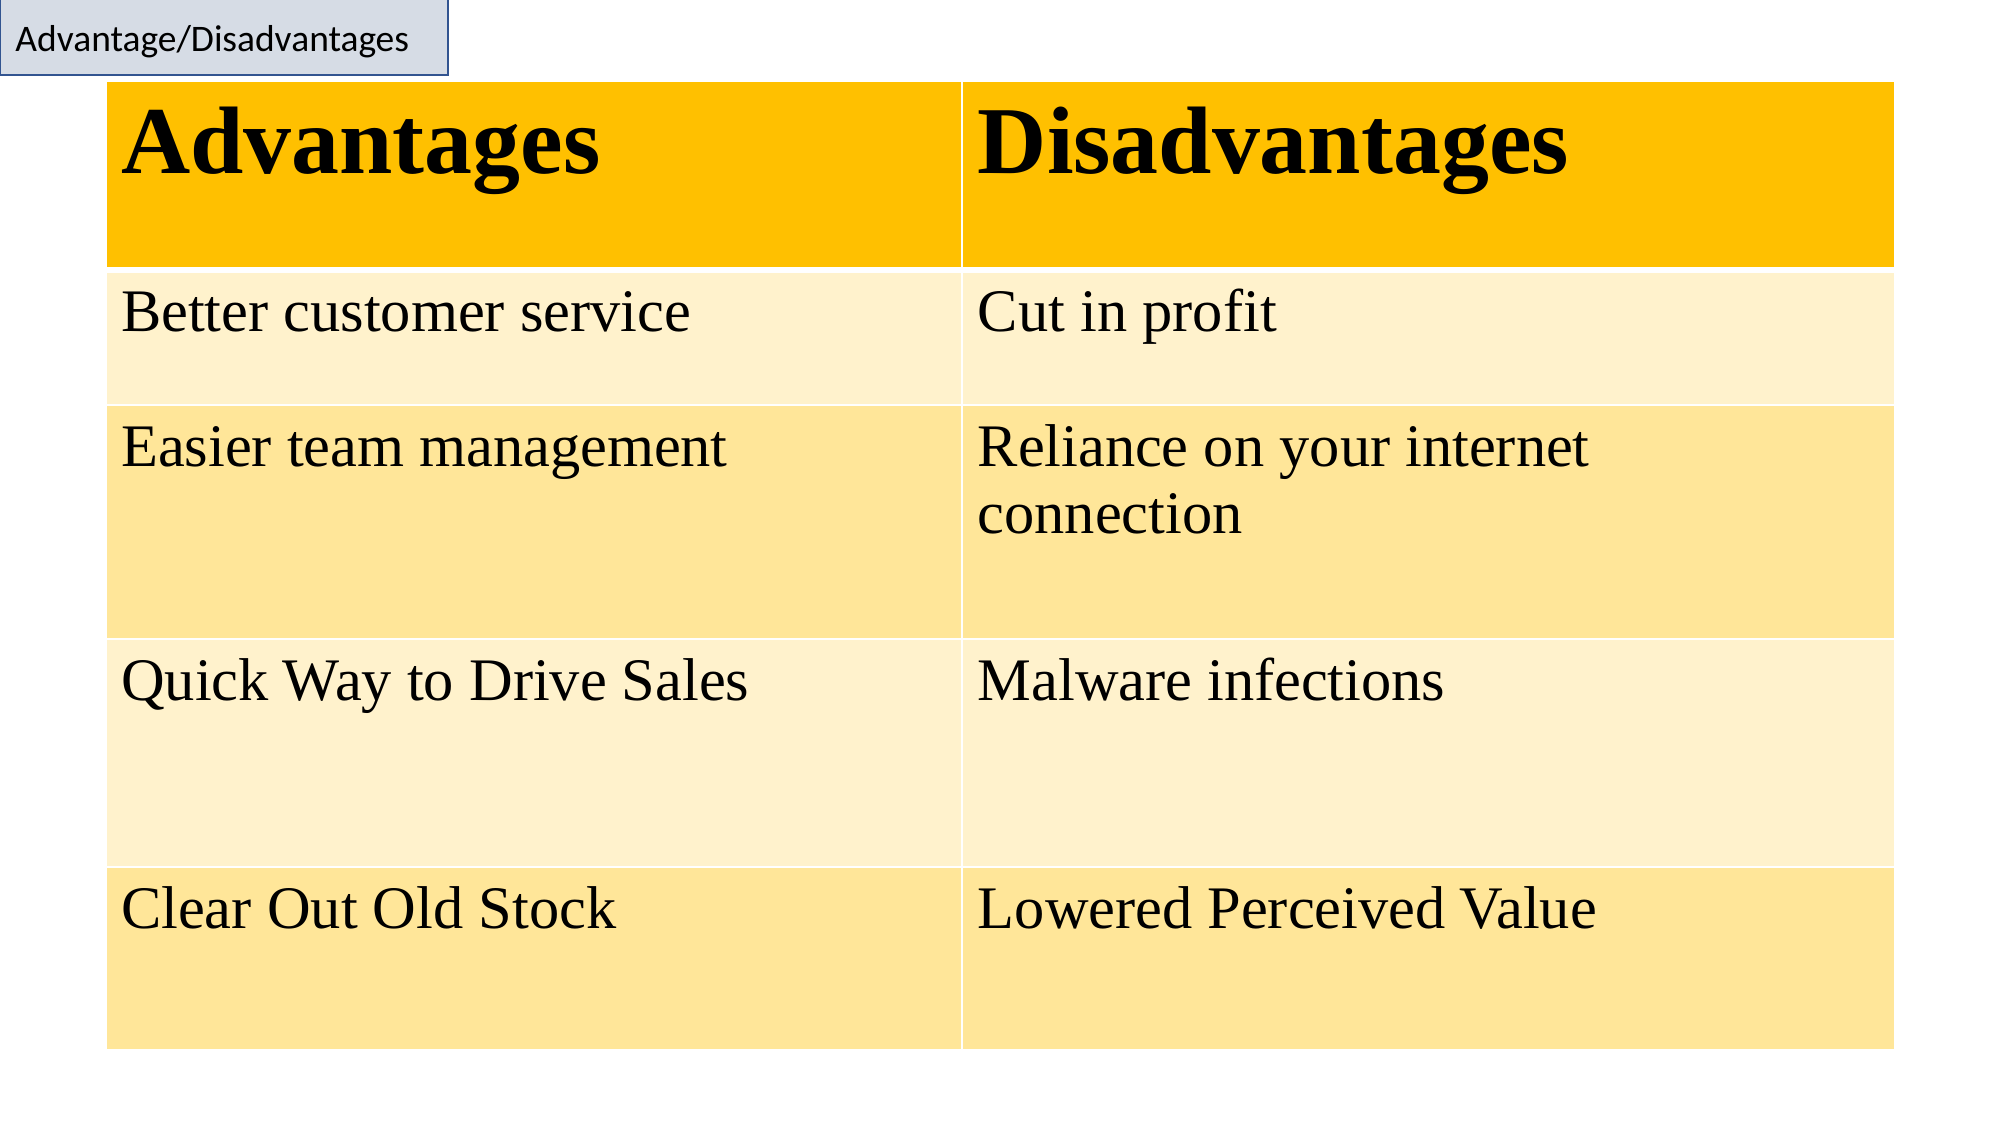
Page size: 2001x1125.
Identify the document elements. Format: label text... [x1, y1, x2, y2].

table_cell Malware infections ​ [963, 640, 1894, 866]
table_header Disadvantages ​ [963, 82, 1894, 267]
text_box Advantage/Disadvantages [0, 0, 449, 76]
table_cell Easier team management​ [107, 406, 961, 638]
table_cell Quick Way to Drive Sales​ [107, 640, 961, 866]
table_cell Reliance on your internet connection ​ [963, 406, 1894, 638]
table_header Advantages ​ [107, 82, 961, 267]
table_cell Lowered Perceived Value [963, 868, 1894, 1049]
table_cell Better customer service ​ [107, 273, 961, 404]
table_cell ​Cut in profit [963, 273, 1894, 404]
table_cell Clear Out Old Stock [107, 868, 961, 1049]
